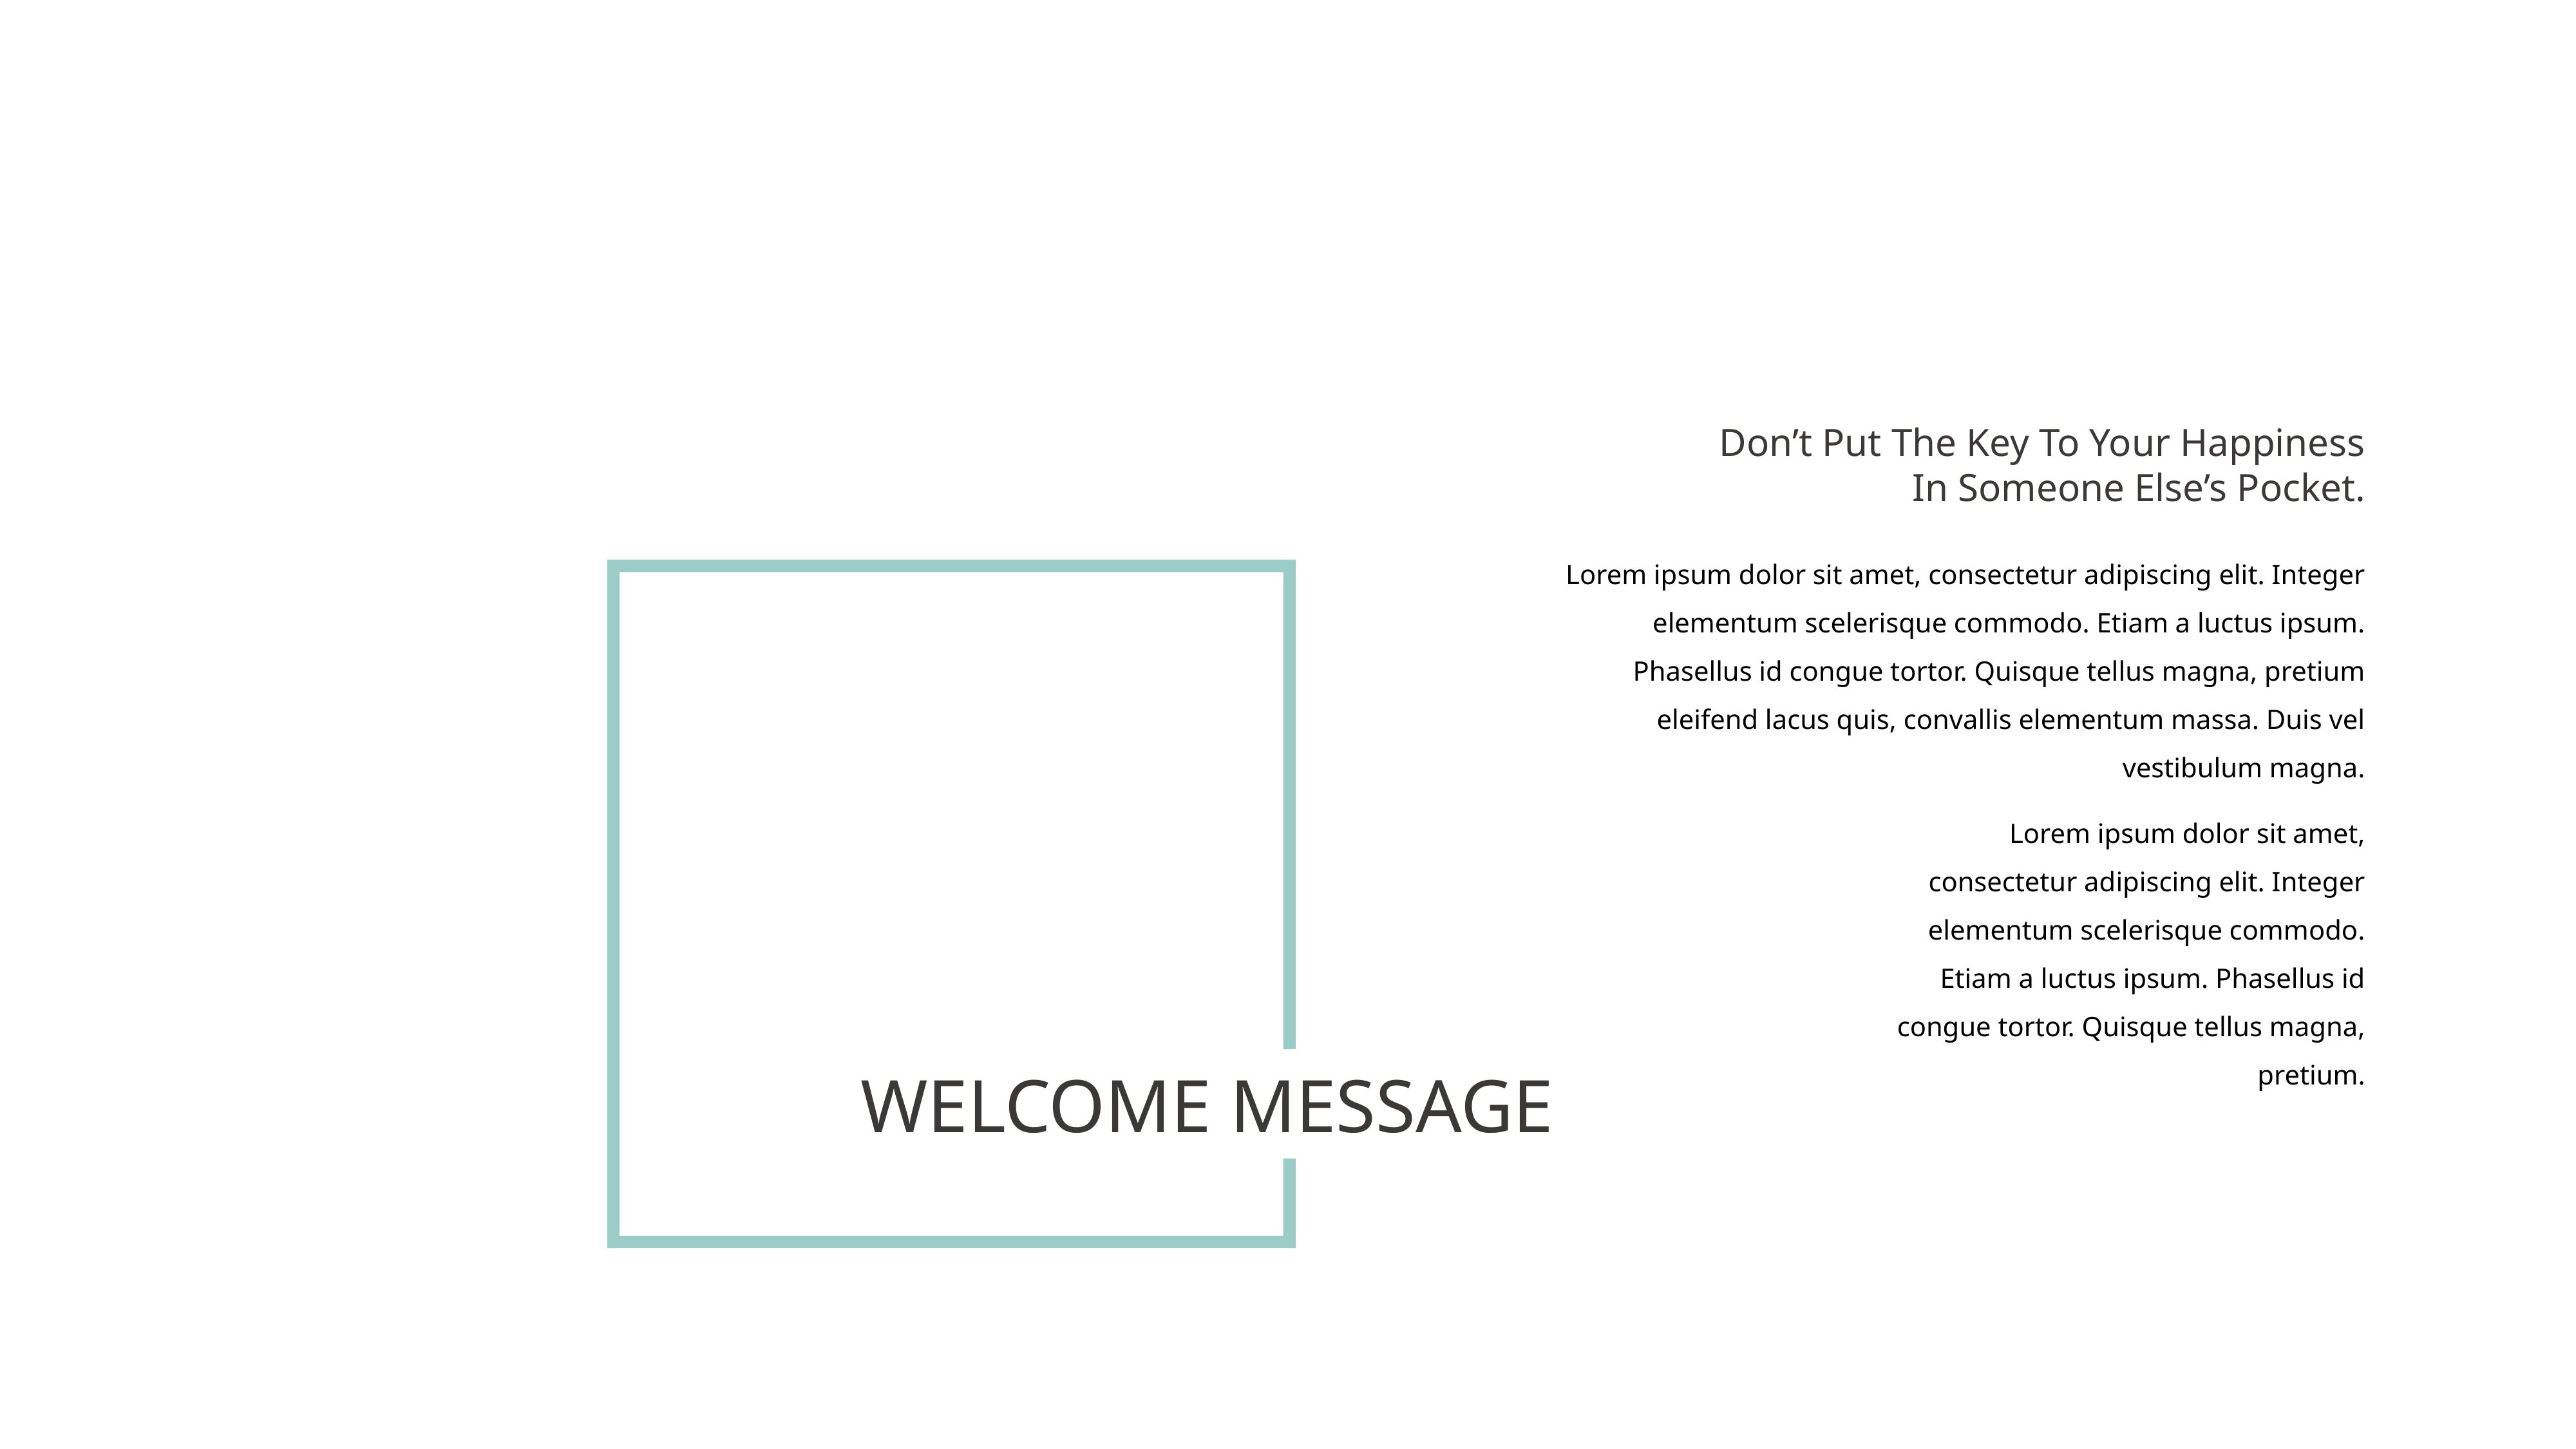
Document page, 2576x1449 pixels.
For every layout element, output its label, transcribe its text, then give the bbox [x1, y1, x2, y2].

text_box Don’t Put The Key To Your Happiness In Someone Else’s Pocket. [1668, 413, 2375, 514]
picture [201, 201, 989, 989]
text_box WELCOME MESSAGE [851, 1055, 2004, 1151]
text_box Lorem ipsum dolor sit amet, consectetur adipiscing elit. Integer elementum scelerisque commodo. Etiam a luctus ipsum. Phasellus id congue tortor. Quisque tellus magna, pretium eleifend lacus quis, convallis elementum massa. Duis vel vestibulum magna. [1526, 536, 2375, 788]
text_box [607, 989, 1296, 1249]
text_box [989, 559, 1296, 1050]
text_box Lorem ipsum dolor sit amet, consectetur adipiscing elit. Integer elementum scelerisque commodo. Etiam a luctus ipsum. Phasellus id congue tortor. Quisque tellus magna, pretium. [1854, 795, 2375, 1095]
